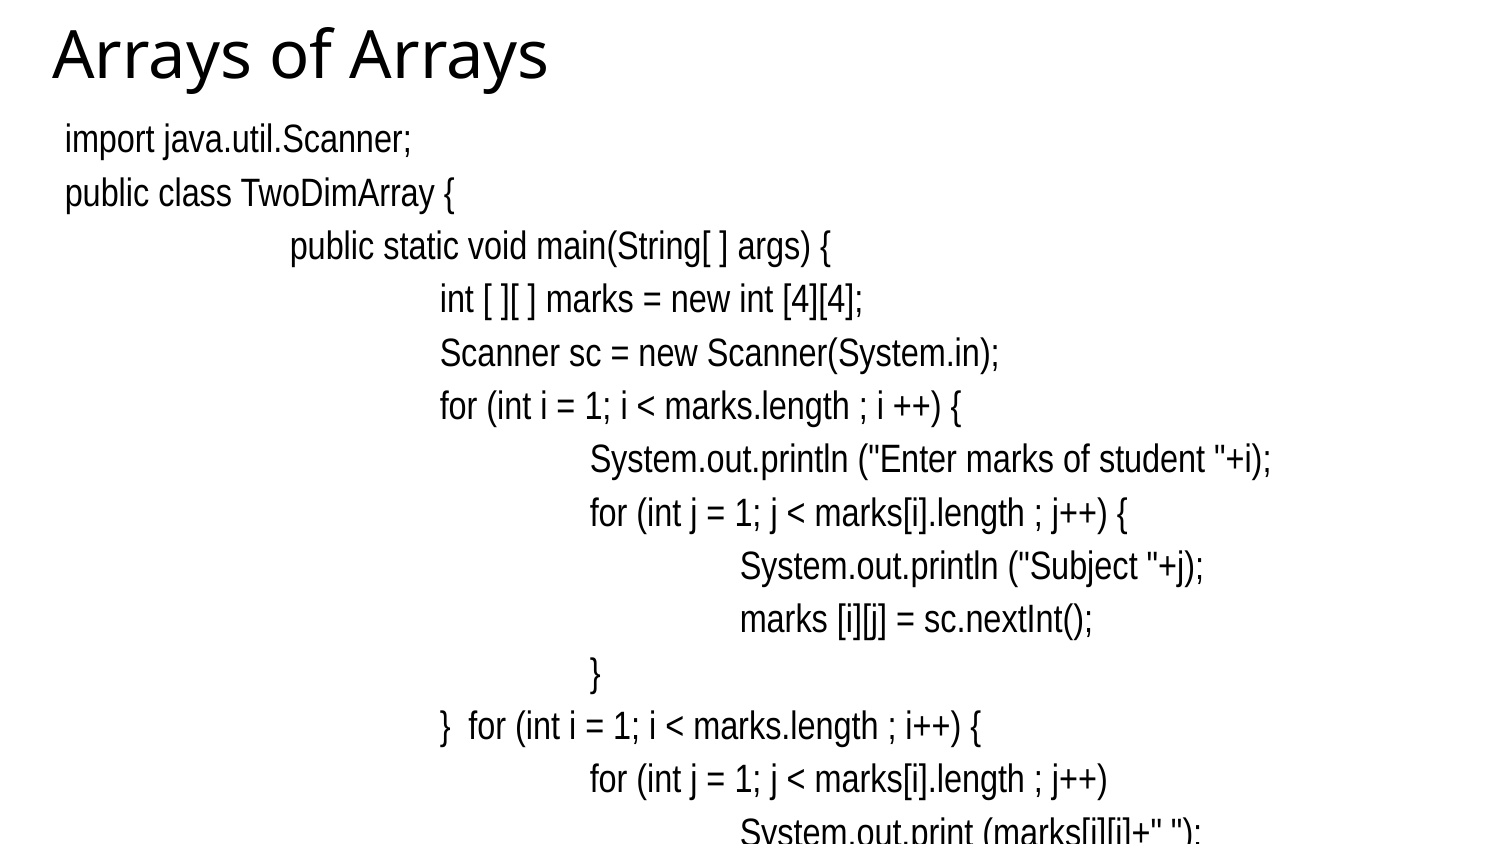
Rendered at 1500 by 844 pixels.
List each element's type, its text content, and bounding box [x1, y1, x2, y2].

text_box Arrays of Arrays [37, 0, 1463, 104]
text_box import java.util.Scanner; public class TwoDimArray { public static void main(String[ ] args) { int [ ][ ] marks = new int [4][4]; Scanner sc = new Scanner(System.in); for (int i = 1; i < marks.length ; i ++) { System.out.println ("Enter marks of student "+i); for (int j = 1; j < marks[i].length ; j++) { System.out.println ("Subject "+j); marks [i][j] = sc.nextInt(); } } for (int i = 1; i < marks.length ; i++) { for (int j = 1; j < marks[i].length ; j++) System.out.print (marks[i][j]+" "); } } } [49, 112, 1463, 844]
